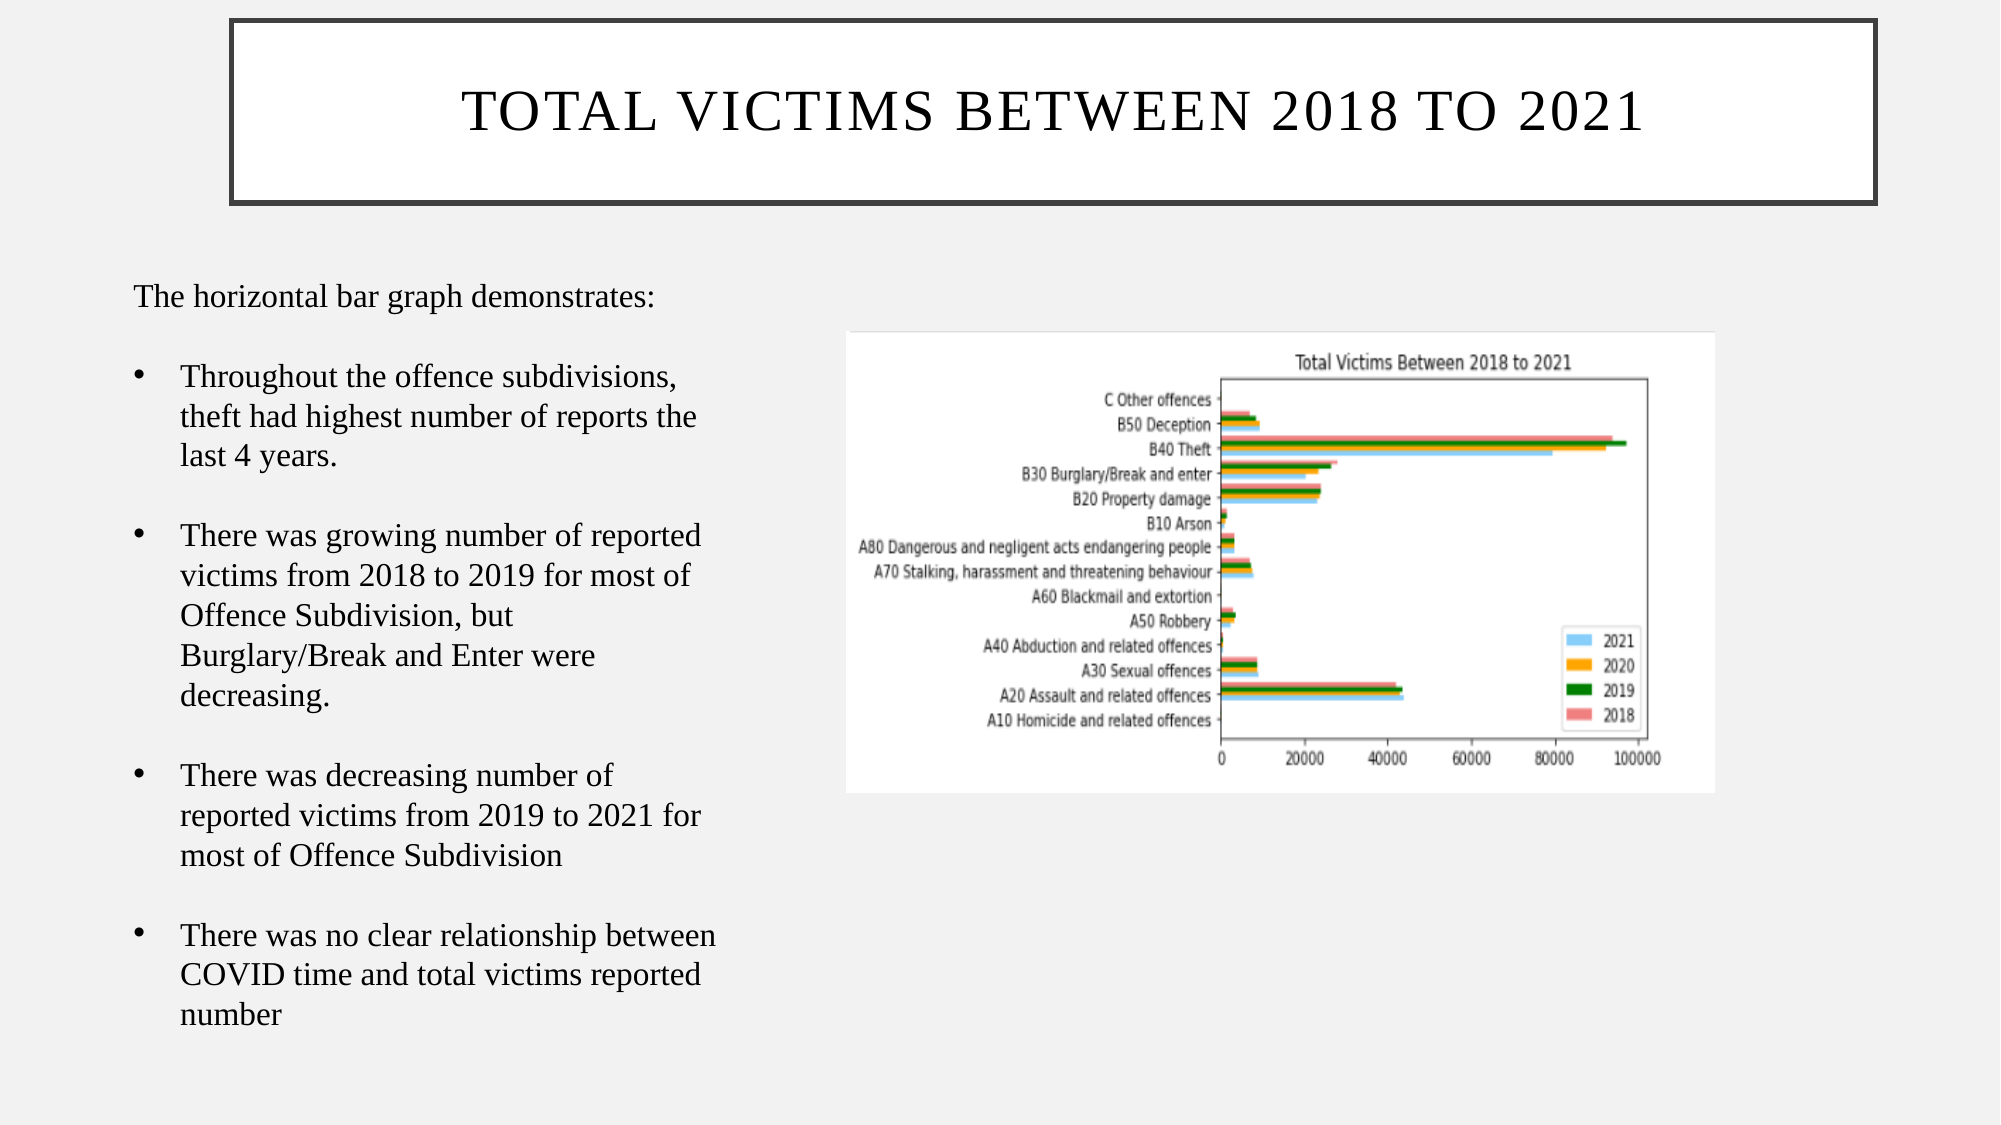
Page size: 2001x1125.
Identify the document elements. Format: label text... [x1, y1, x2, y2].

title Total Victims Between 2018 to 2021 [229, 18, 1878, 206]
picture [846, 331, 1715, 793]
text_box The horizontal bar graph demonstrates: Throughout the offence subdivisions, theft had highest number of reports the last 4 years. There was growing number of reported victims from 2018 to 2019 for most of Offence Subdivision, but Burglary/Break and Enter were decreasing. There was decreasing number of reported victims from 2019 to 2021 for most of Offence Subdivision There was no clear relationship between COVID time and total victims reported number [118, 266, 734, 1085]
